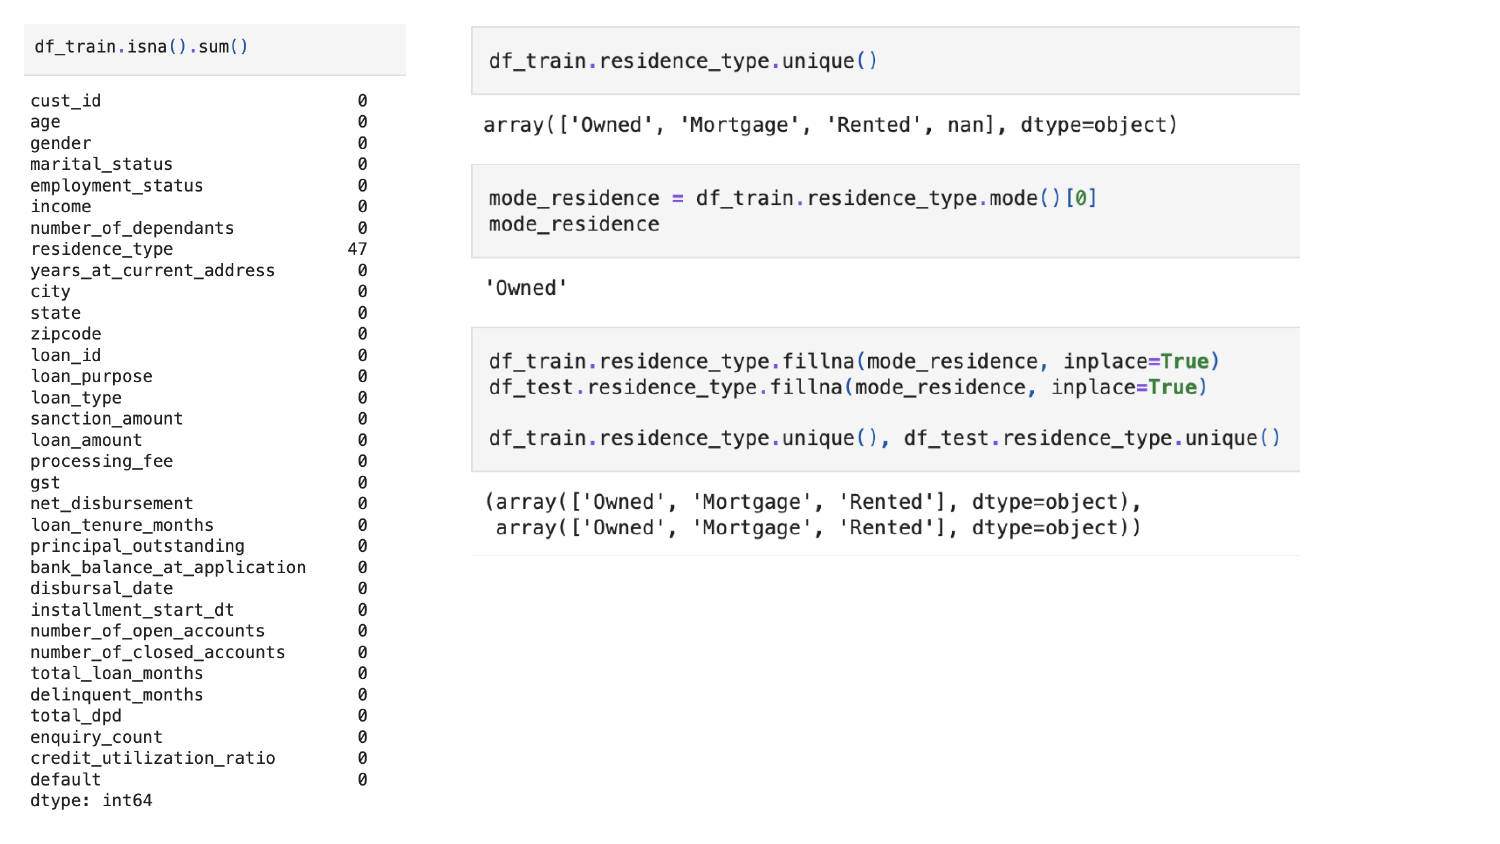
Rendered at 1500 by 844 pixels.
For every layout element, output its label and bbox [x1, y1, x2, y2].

picture [469, 24, 1300, 556]
picture [24, 24, 406, 819]
